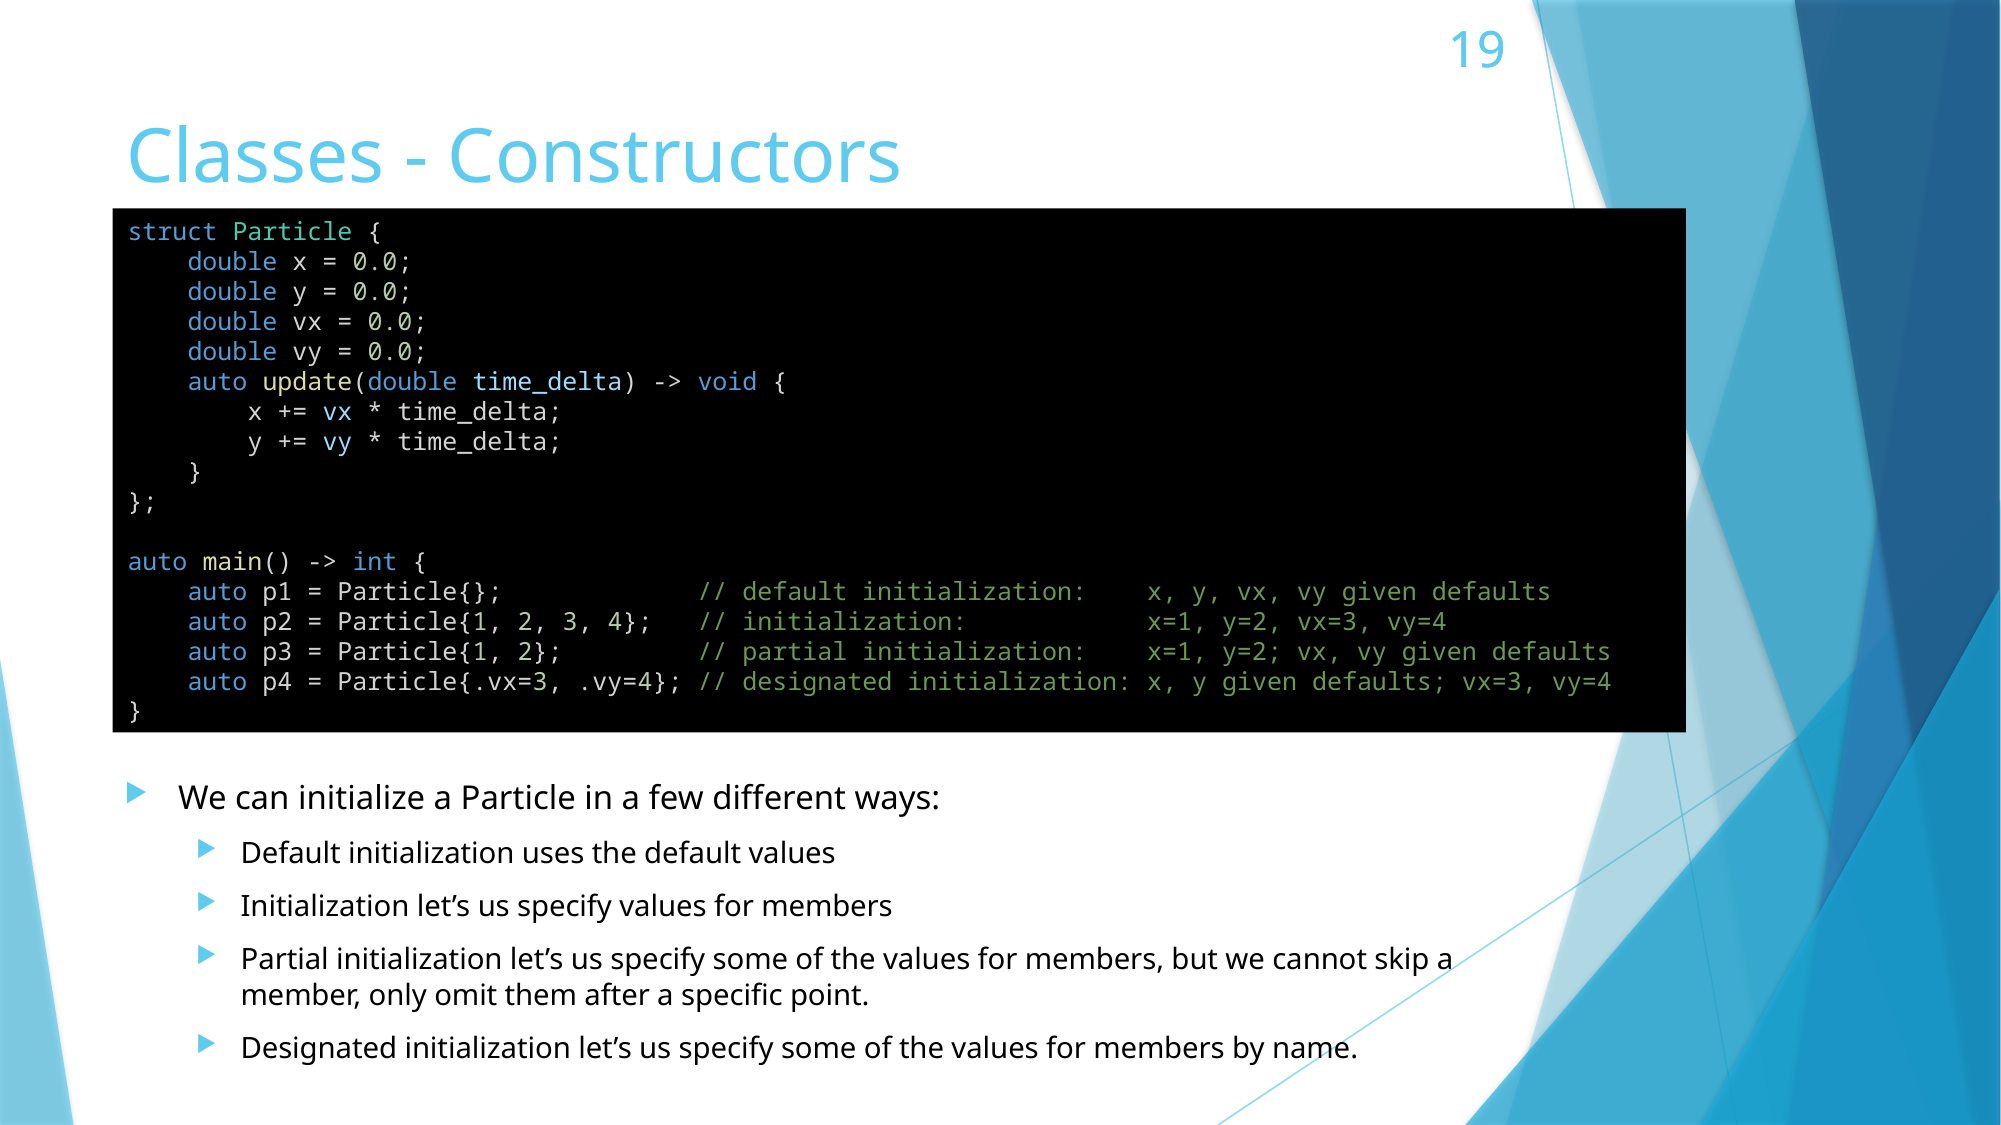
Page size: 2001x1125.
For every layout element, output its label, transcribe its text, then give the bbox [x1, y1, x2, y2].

text_box struct Particle { double x = 0.0; double y = 0.0; double vx = 0.0; double vy = 0.0; auto update(double time_delta) -> void { x += vx * time_delta; y += vy * time_delta; } }; auto main() -> int { auto p1 = Particle{}; // default initialization: x, y, vx, vy given defaults auto p2 = Particle{1, 2, 3, 4}; // initialization: x=1, y=2, vx=3, vy=4 auto p3 = Particle{1, 2}; // partial initialization: x=1, y=2; vx, vy given defaults auto p4 = Particle{.vx=3, .vy=4}; // designated initialization: x, y given defaults; vx=3, vy=4 } [112, 208, 1686, 733]
list We can initialize a Particle in a few different ways: Default initialization uses the default values Initialization let’s us specify values for members Partial initialization let’s us specify some of the values for members, but we cannot skip a member, only omit them after a specific point. Designated initialization let’s us specify some of the values for members by name. [109, 768, 1520, 1074]
title Classes - Constructors [111, 99, 1522, 317]
